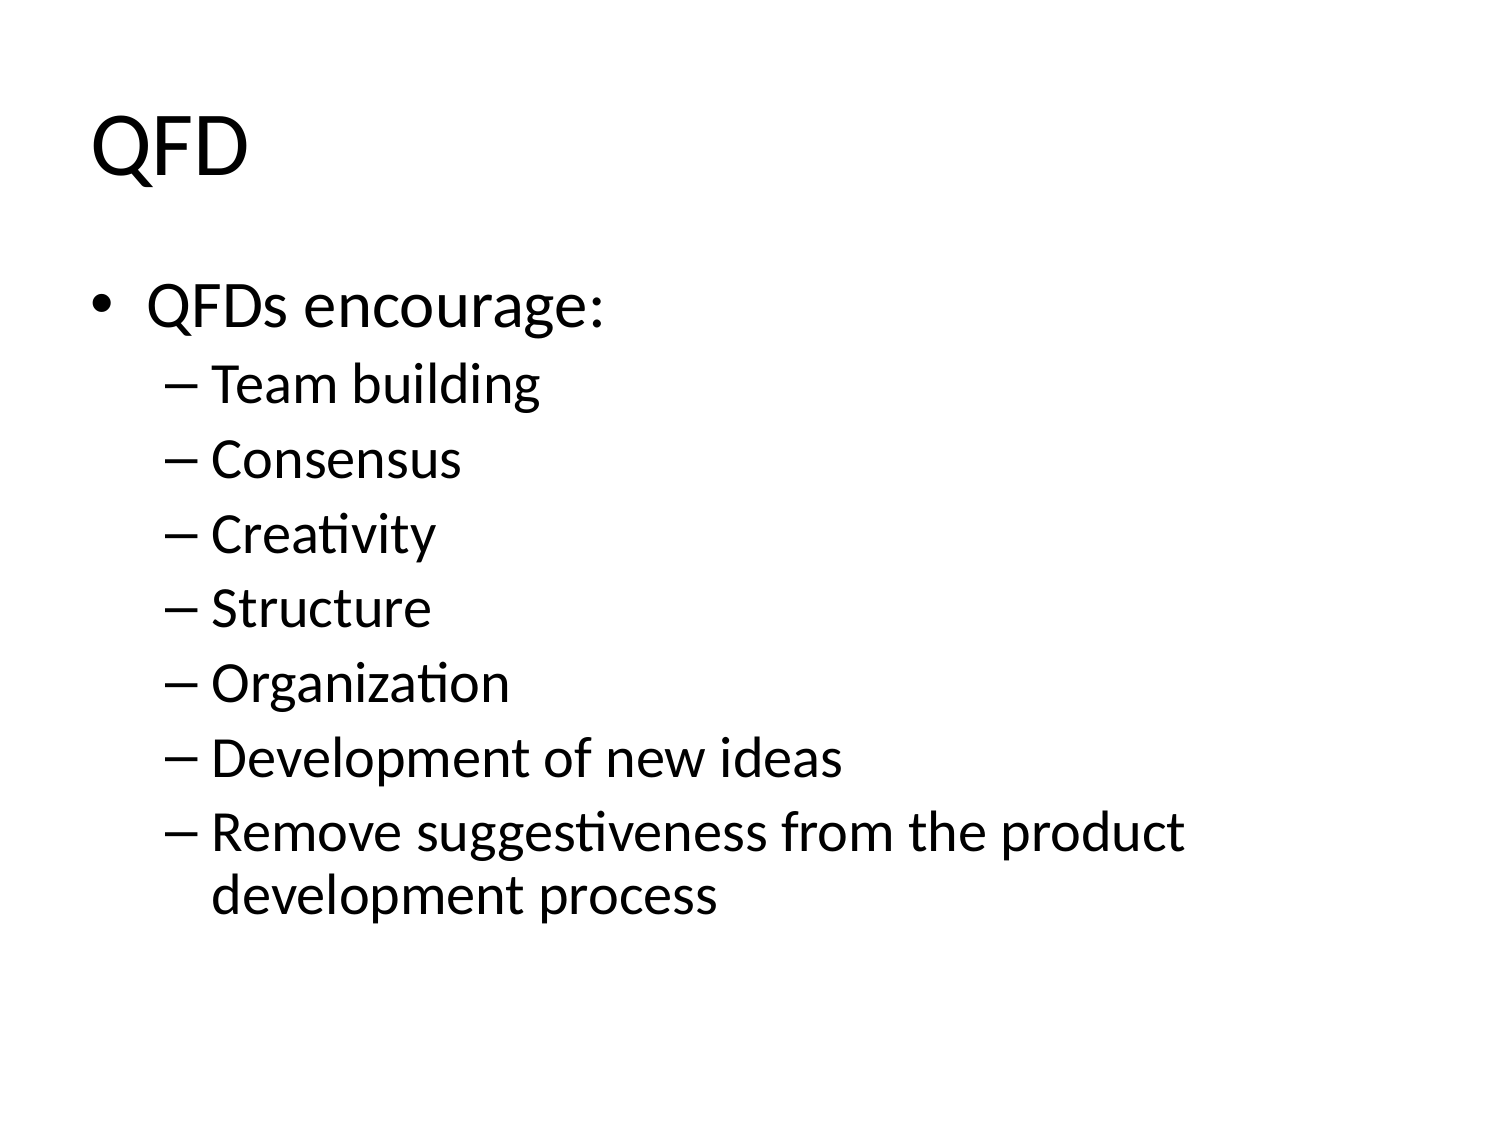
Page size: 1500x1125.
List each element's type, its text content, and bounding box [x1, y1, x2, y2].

list QFDs encourage: Team building Consensus Creativity Structure Organization Development of new ideas Remove suggestiveness from the product development process [75, 262, 1425, 1005]
title QFD [75, 45, 1425, 233]
